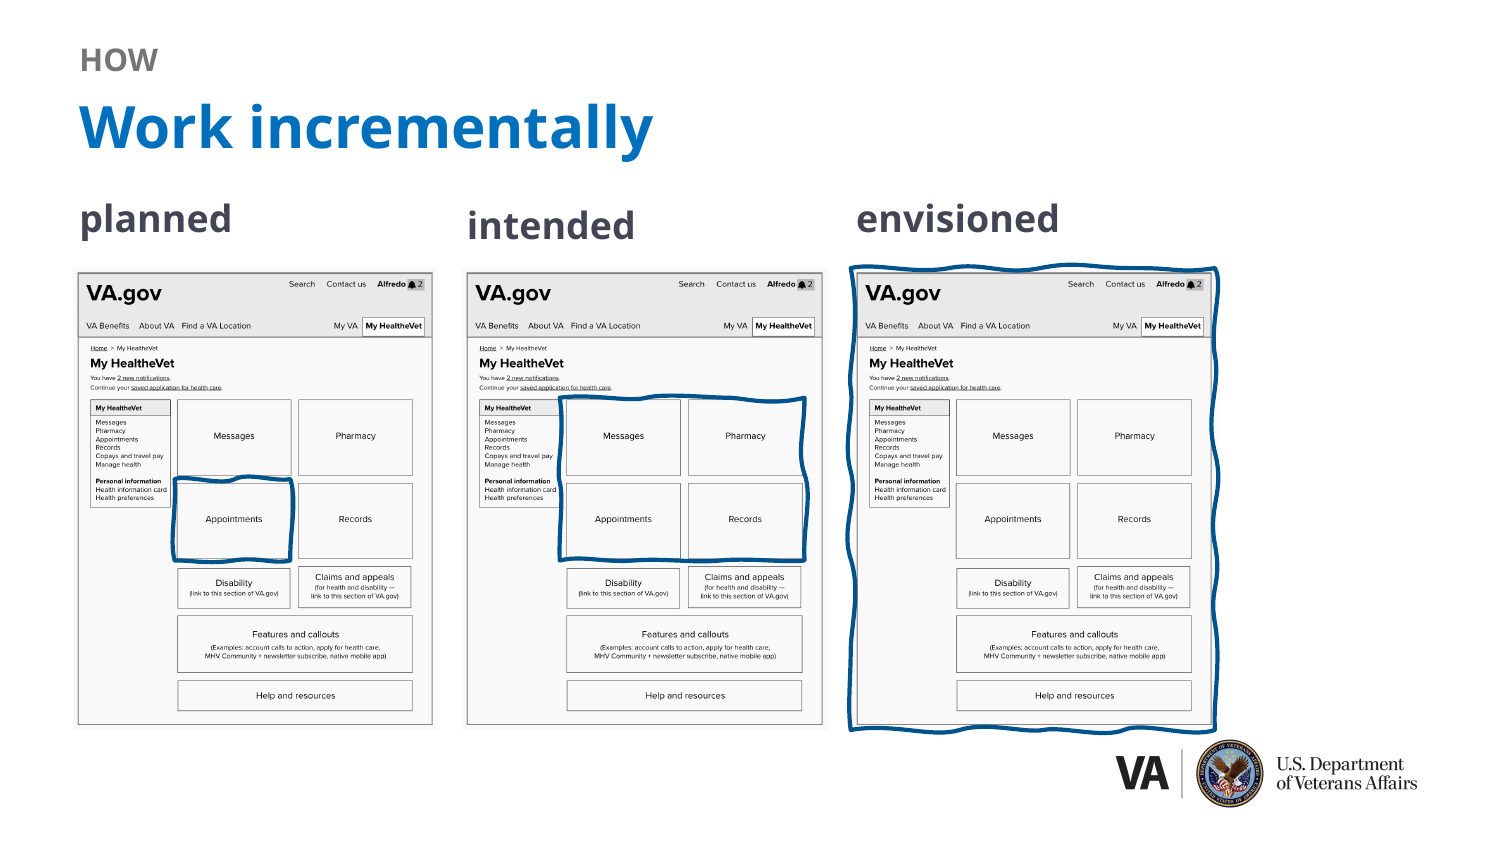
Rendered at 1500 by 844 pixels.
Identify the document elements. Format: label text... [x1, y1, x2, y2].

text_box intended [461, 187, 680, 267]
picture [462, 267, 828, 731]
picture [852, 267, 1217, 731]
list HOW [73, 28, 438, 83]
text_box [1069, 262, 1130, 266]
picture [1110, 733, 1425, 814]
picture [73, 267, 439, 731]
list planned [73, 180, 251, 267]
title Work incrementally [73, 84, 1440, 188]
text_box envisioned [850, 180, 1069, 268]
